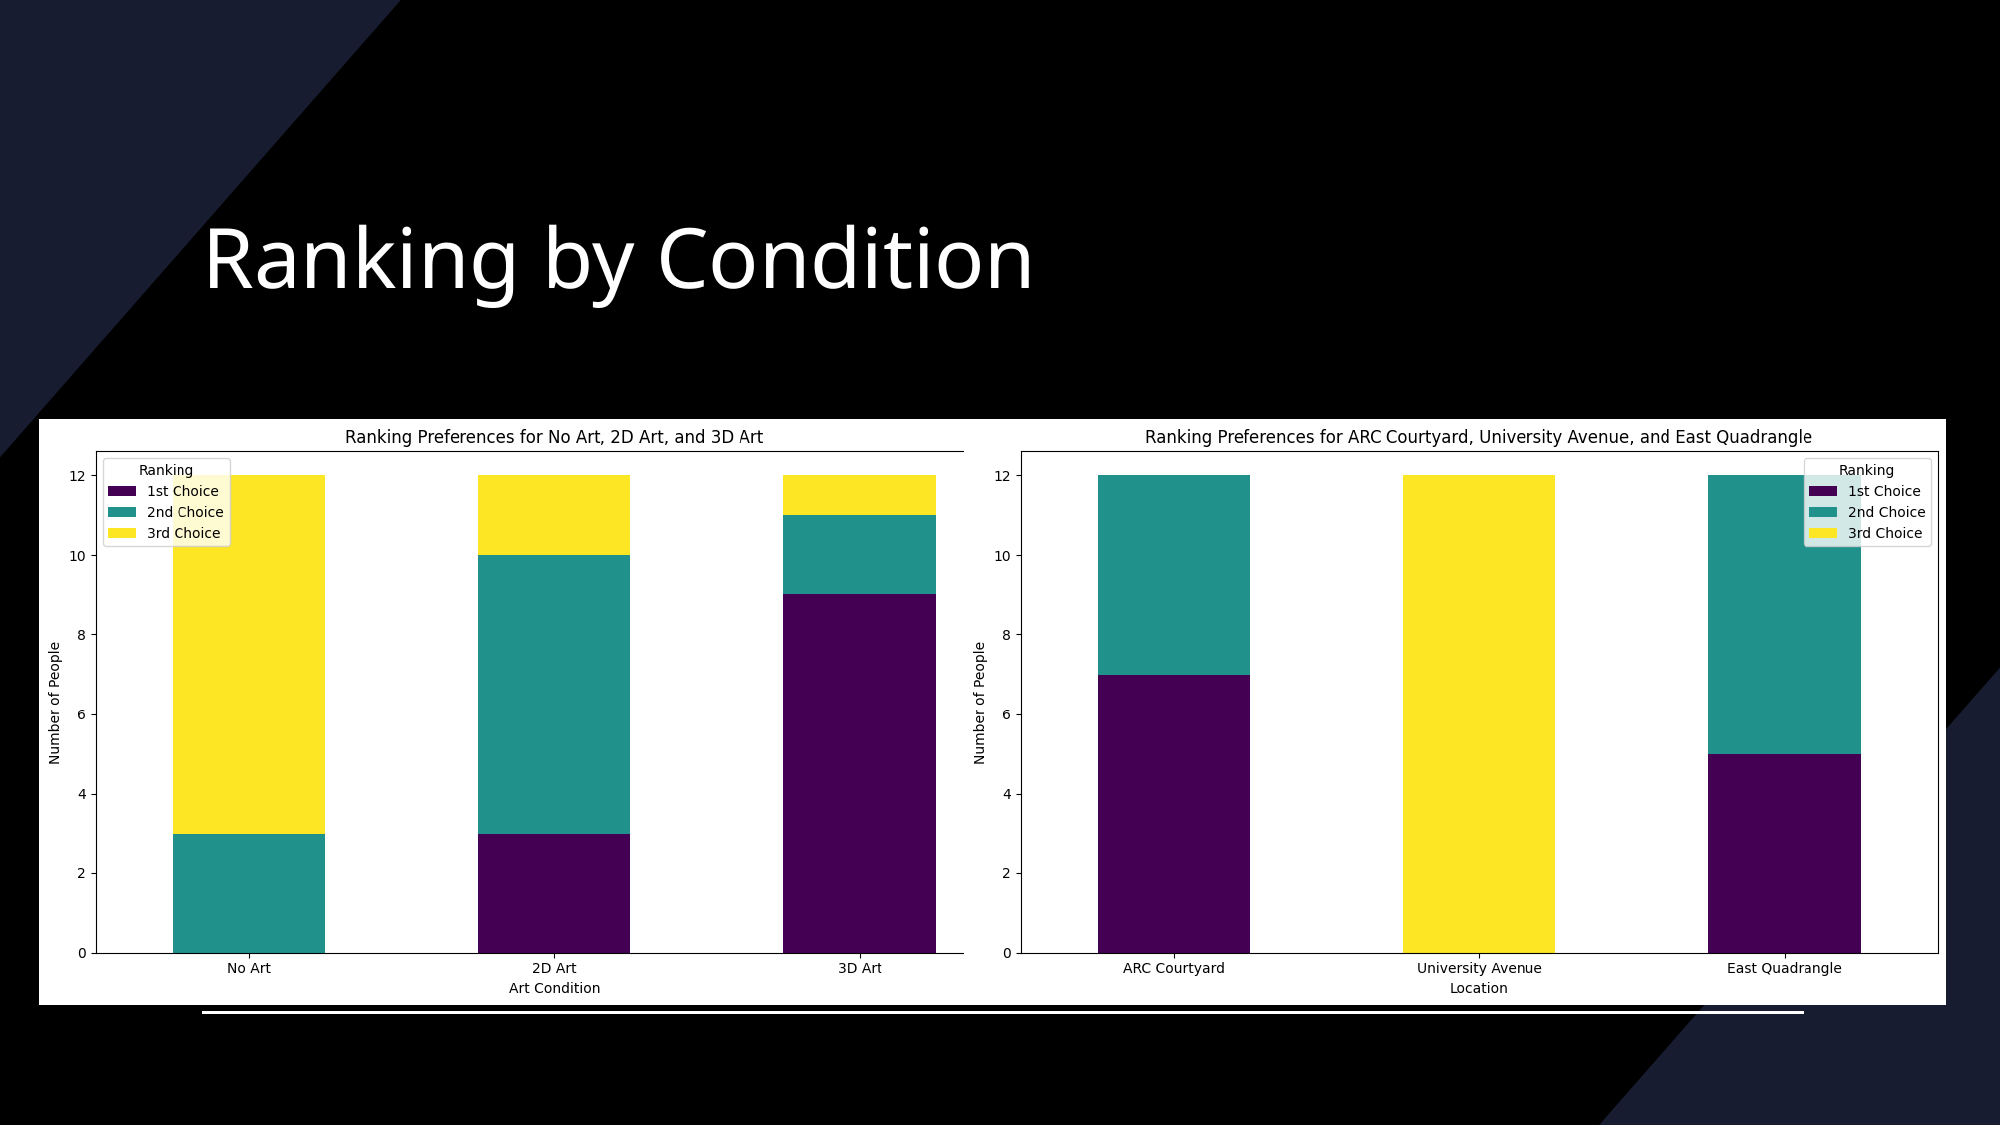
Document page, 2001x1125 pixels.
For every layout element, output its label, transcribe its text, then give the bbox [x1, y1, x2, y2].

title Ranking by Condition [187, 143, 1813, 367]
picture [39, 419, 1946, 1005]
